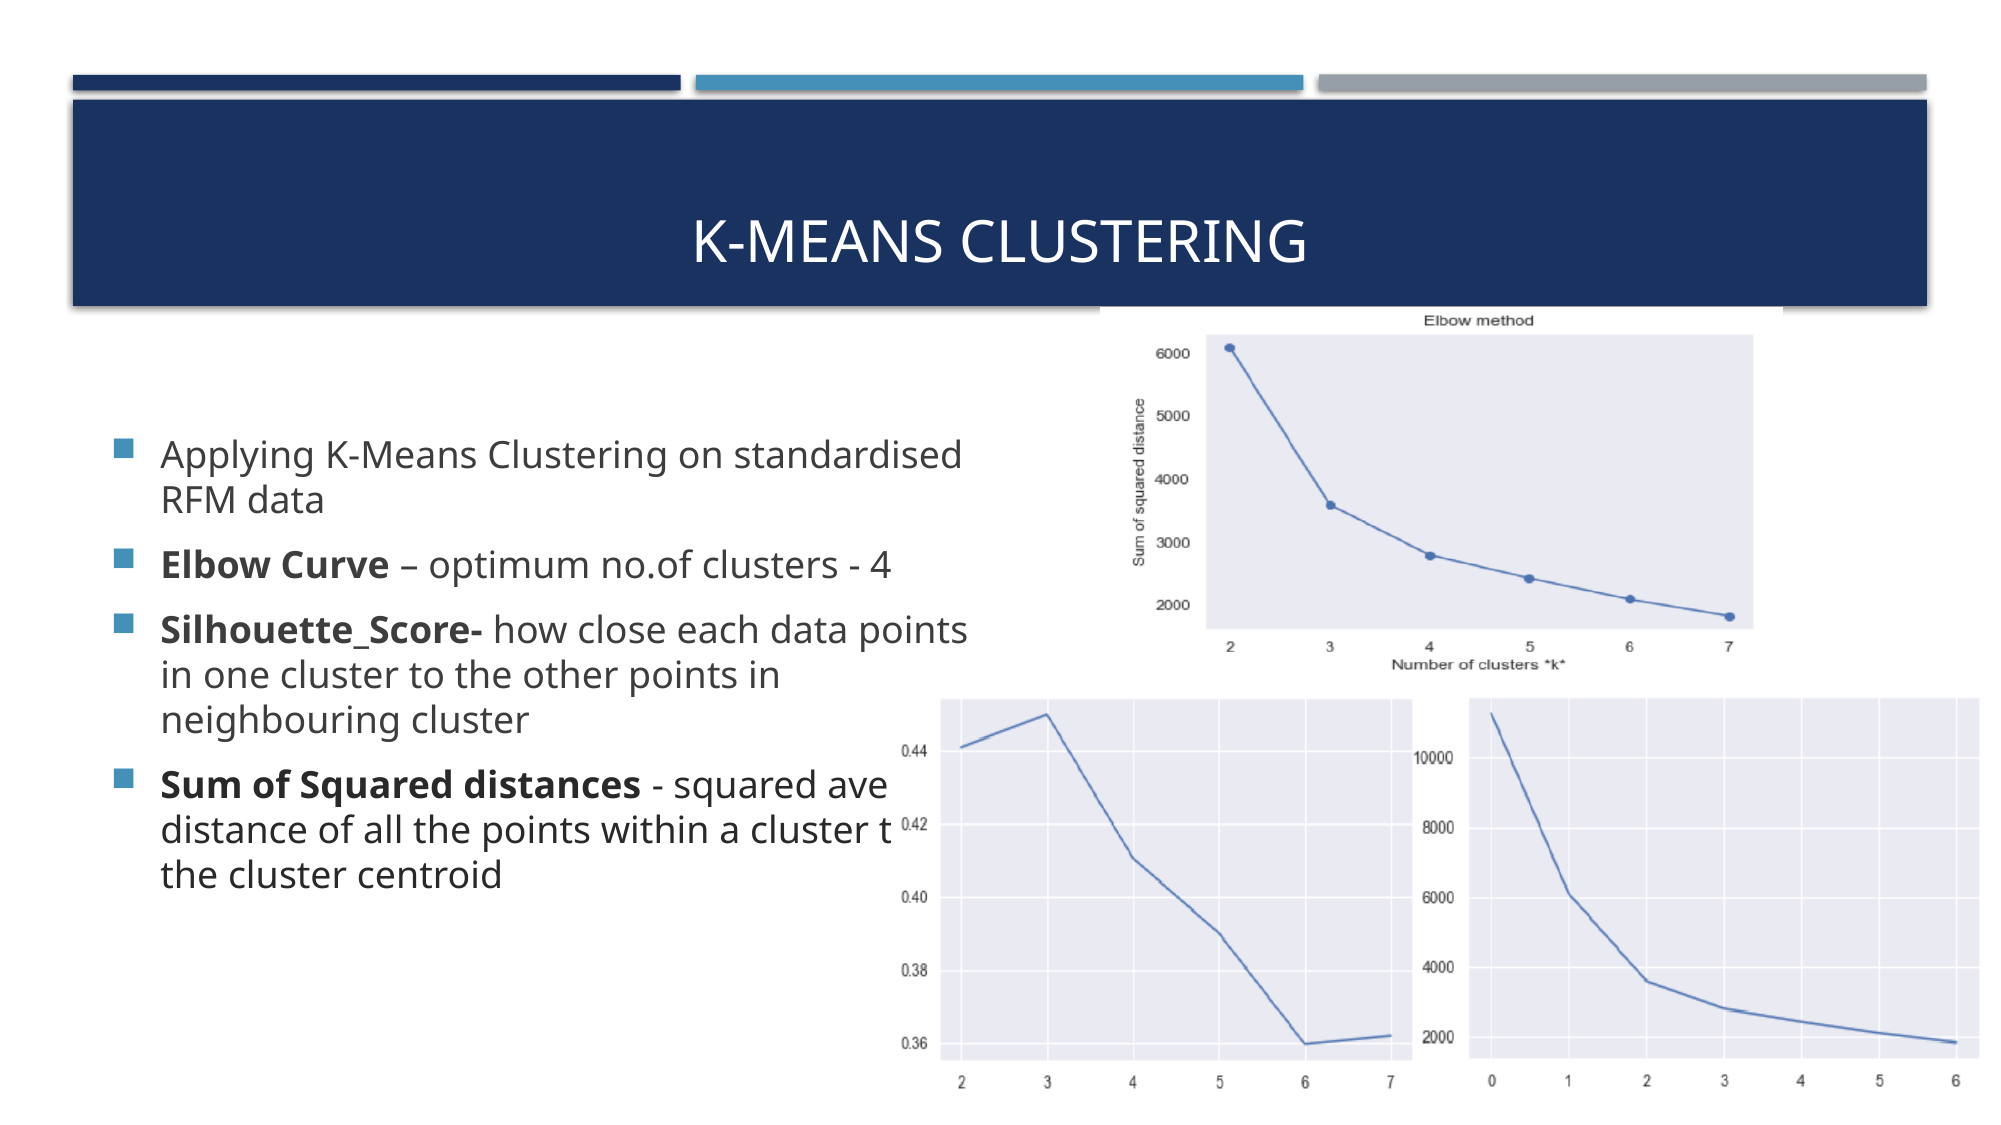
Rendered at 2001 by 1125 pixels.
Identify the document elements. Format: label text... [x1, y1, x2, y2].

title K-Means clustering [95, 119, 1905, 282]
list Applying K-Means Clustering on standardised RFM data Elbow Curve – optimum no.of clusters - 4 Silhouette_Score- how close each data points in one cluster to the other points in neighbouring cluster Sum of Squared distances - squared average distance of all the points within a cluster to the cluster centroid [95, 365, 985, 962]
picture [891, 670, 2000, 1112]
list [1099, 306, 1783, 679]
